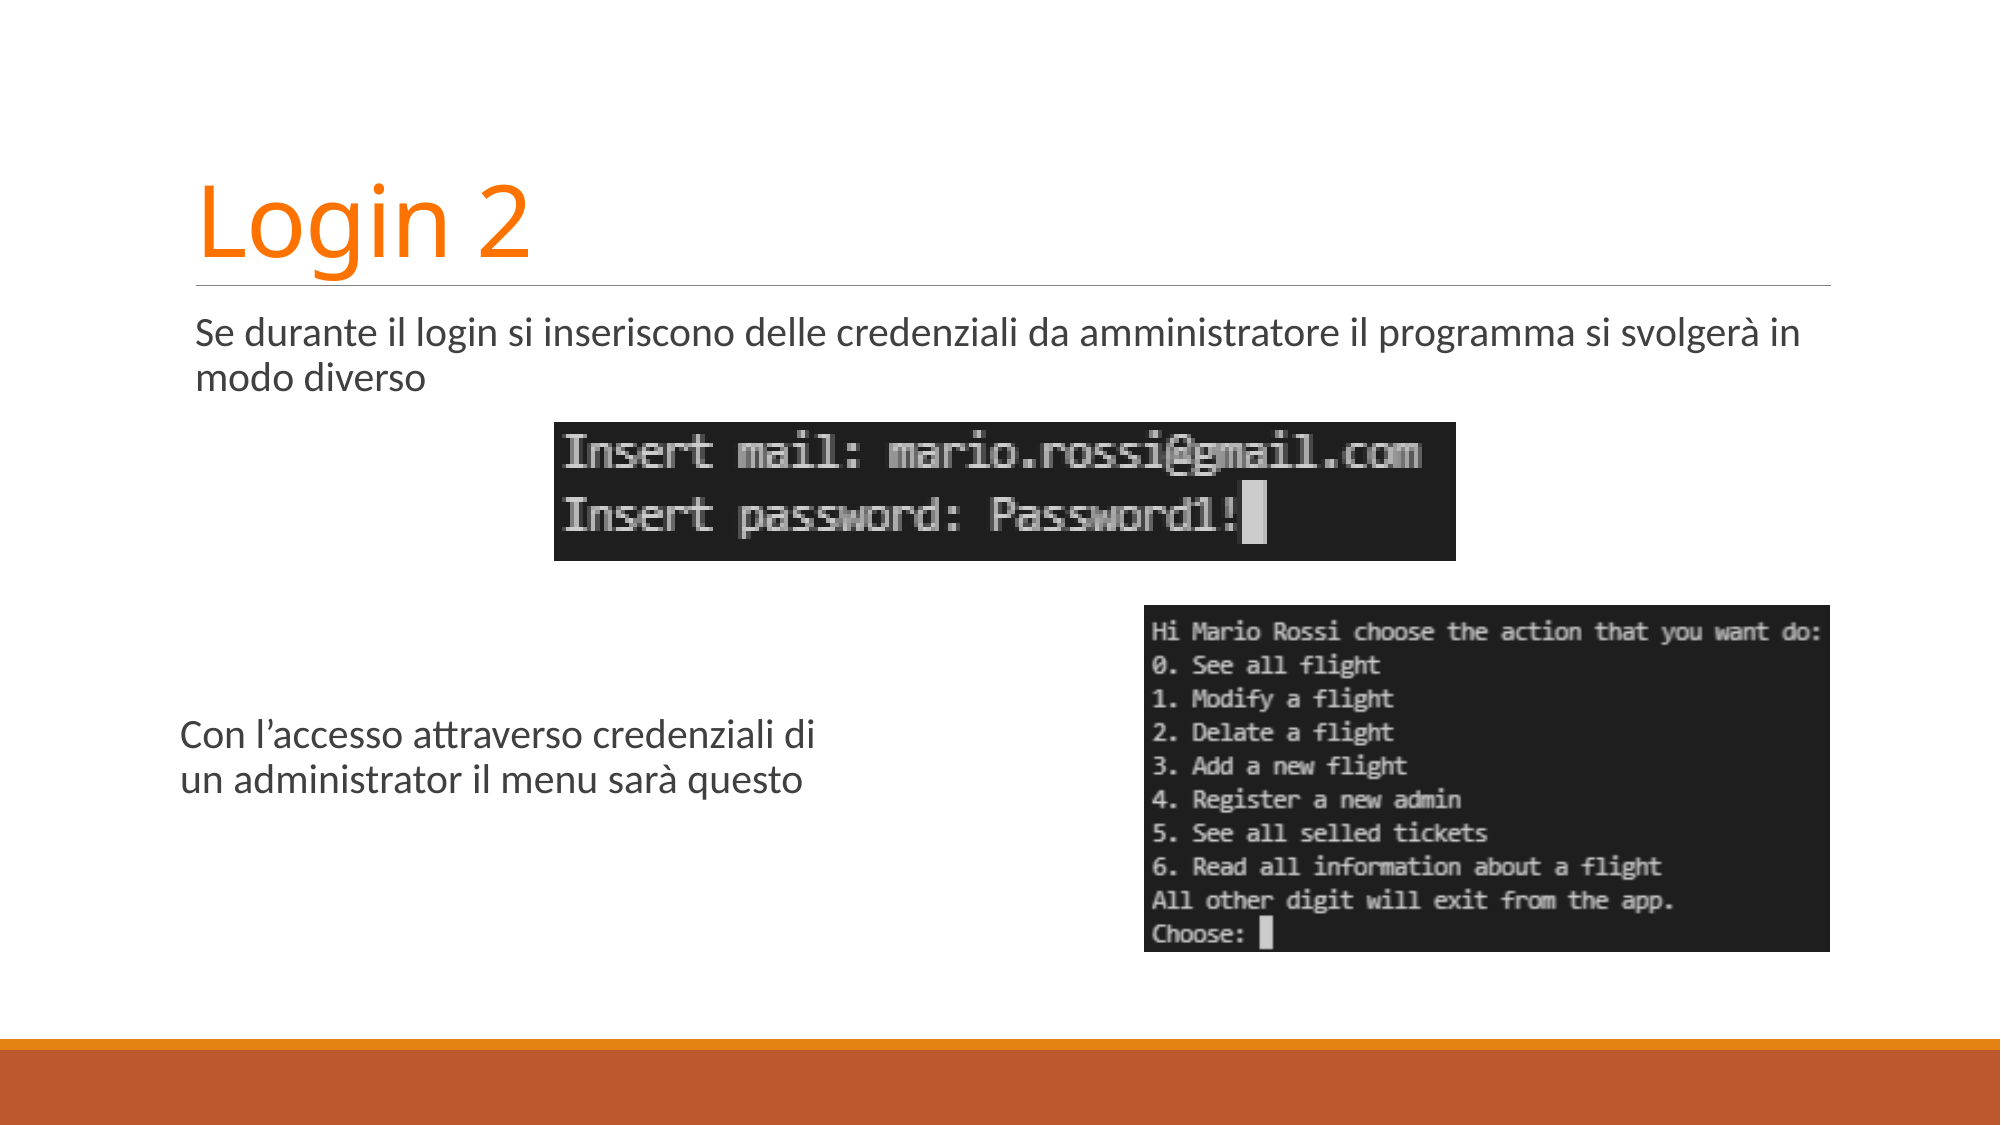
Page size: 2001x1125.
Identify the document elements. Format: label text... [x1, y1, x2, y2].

text_box Con l’accesso attraverso credenziali di un administrator il menu sarà questo [180, 630, 821, 884]
list Se durante il login si inseriscono delle credenziali da amministratore il programma si svolgerà in modo diverso [180, 302, 1830, 412]
title Login 2 [180, 47, 1830, 285]
picture [553, 421, 1456, 562]
picture [1144, 605, 1831, 953]
